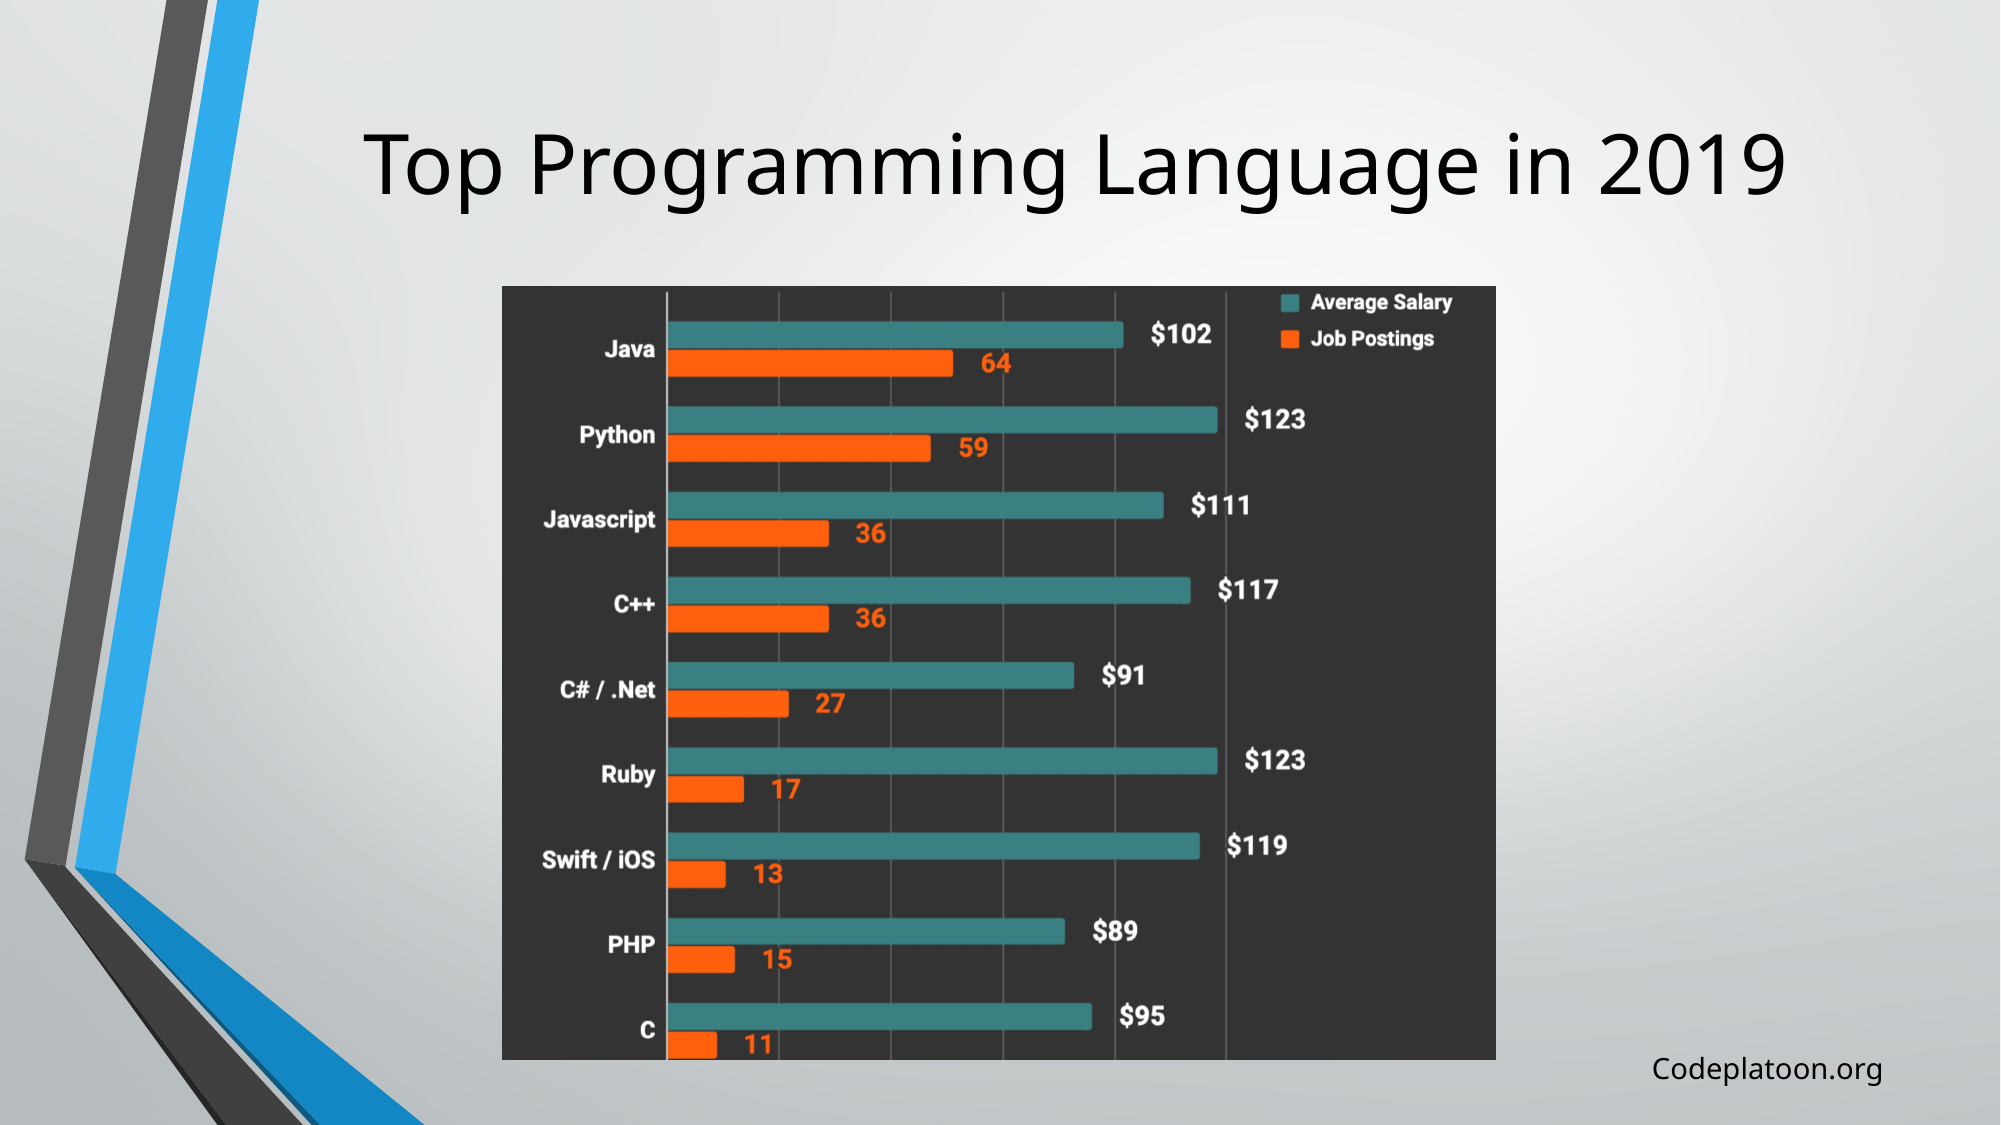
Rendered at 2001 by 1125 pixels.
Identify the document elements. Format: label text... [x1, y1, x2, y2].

list [137, 299, 1863, 1100]
title Top Programming Language in 2019 [254, 55, 1898, 268]
text_box Codeplatoon.org [1637, 1043, 1985, 1093]
picture [501, 285, 1496, 1061]
